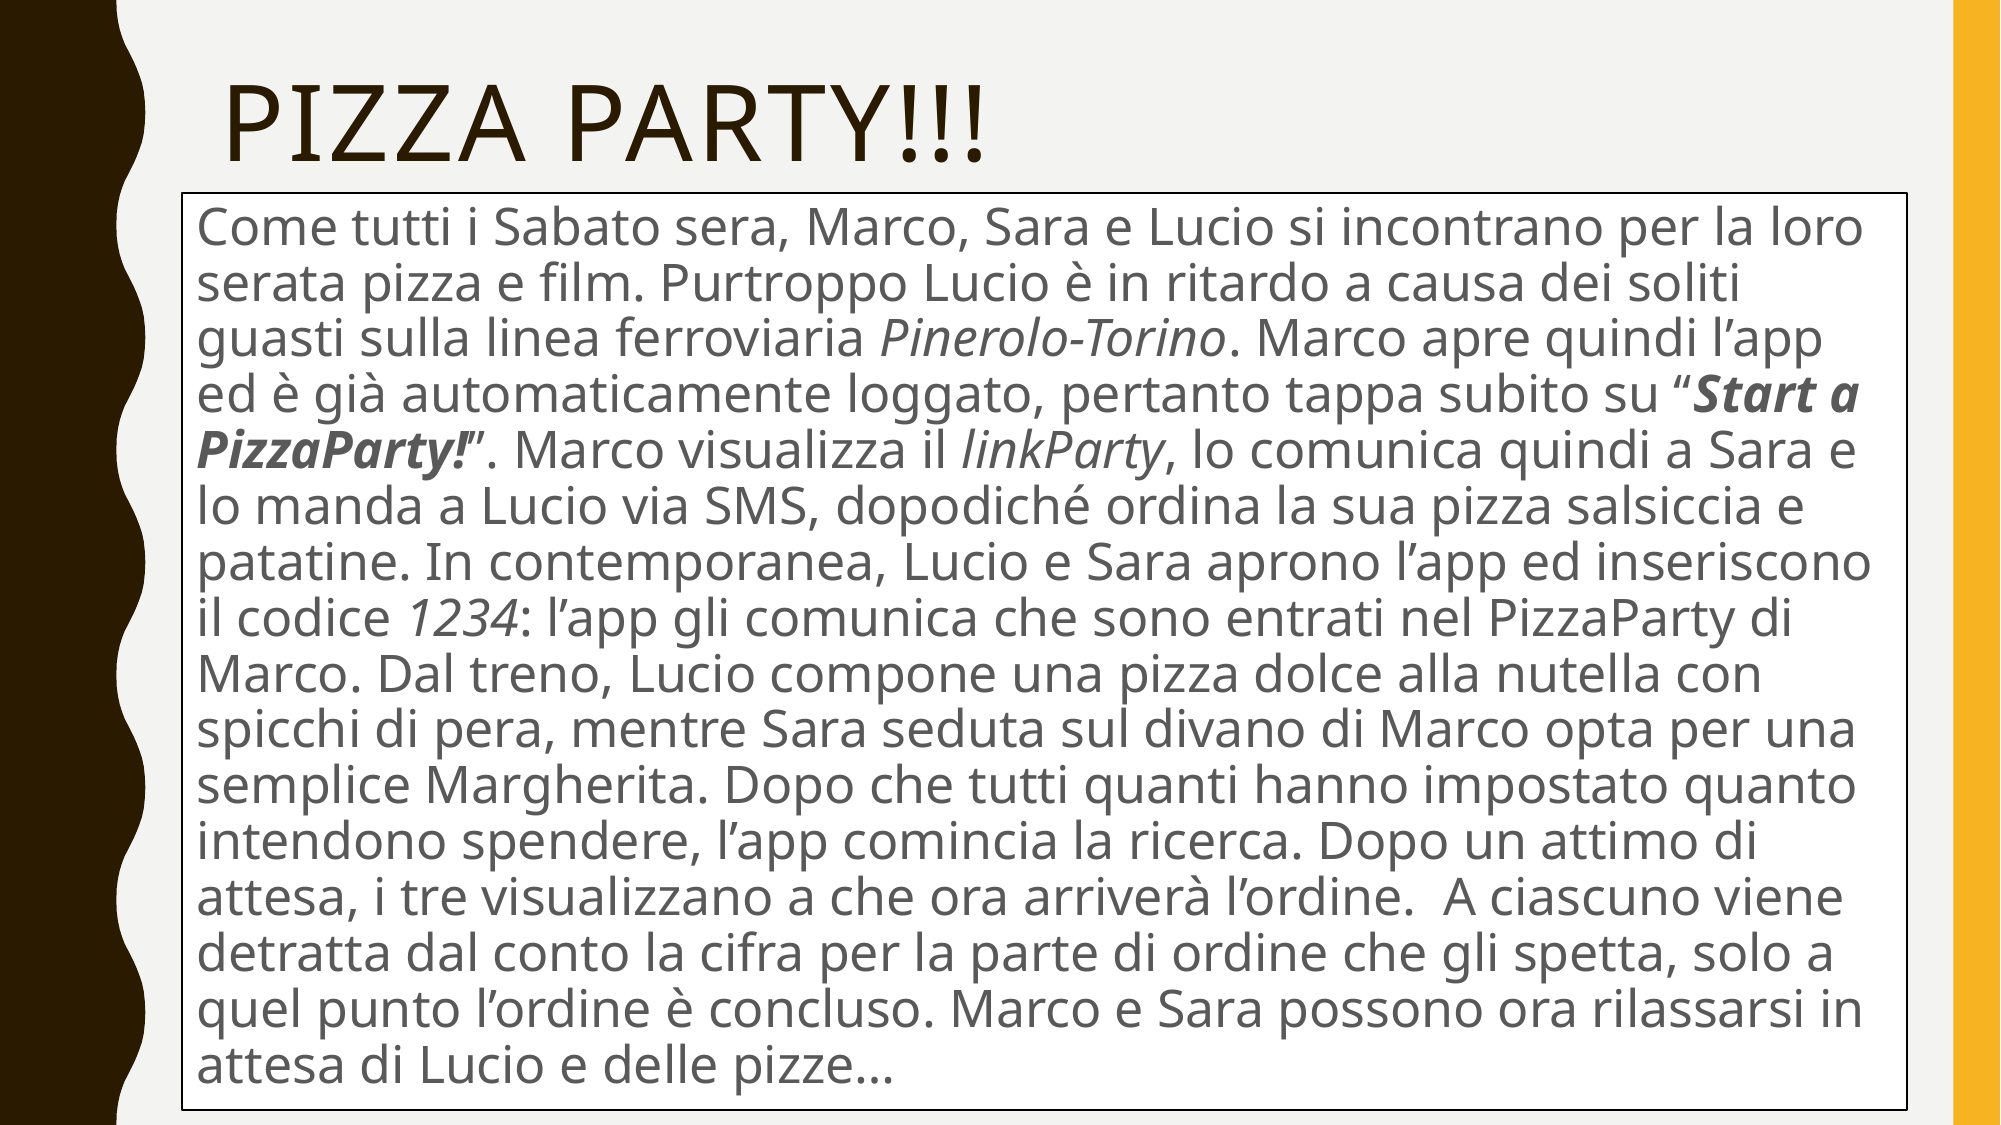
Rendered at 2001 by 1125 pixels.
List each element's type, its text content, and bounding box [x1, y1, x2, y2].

title Pizza Party!!! [205, 62, 1875, 192]
text_box Come tutti i Sabato sera, Marco, Sara e Lucio si incontrano per la loro serata pizza e film. Purtroppo Lucio è in ritardo a causa dei soliti guasti sulla linea ferroviaria Pinerolo-Torino. Marco apre quindi l’app ed è già automaticamente loggato, pertanto tappa subito su ‘‘Start a PizzaParty!’’. Marco visualizza il linkParty, lo comunica quindi a Sara e lo manda a Lucio via SMS, dopodiché ordina la sua pizza salsiccia e patatine. In contemporanea, Lucio e Sara aprono l’app ed inseriscono il codice 1234: l’app gli comunica che sono entrati nel PizzaParty di Marco. Dal treno, Lucio compone una pizza dolce alla nutella con spicchi di pera, mentre Sara seduta sul divano di Marco opta per una semplice Margherita. Dopo che tutti quanti hanno impostato quanto intendono spendere, l’app comincia la ricerca. Dopo un attimo di attesa, i tre visualizzano a che ora arriverà l’ordine. A ciascuno viene detratta dal conto la cifra per la parte di ordine che gli spetta, solo a quel punto l’ordine è concluso. Marco e Sara possono ora rilassarsi in attesa di Lucio e delle pizze… [181, 192, 1908, 1111]
